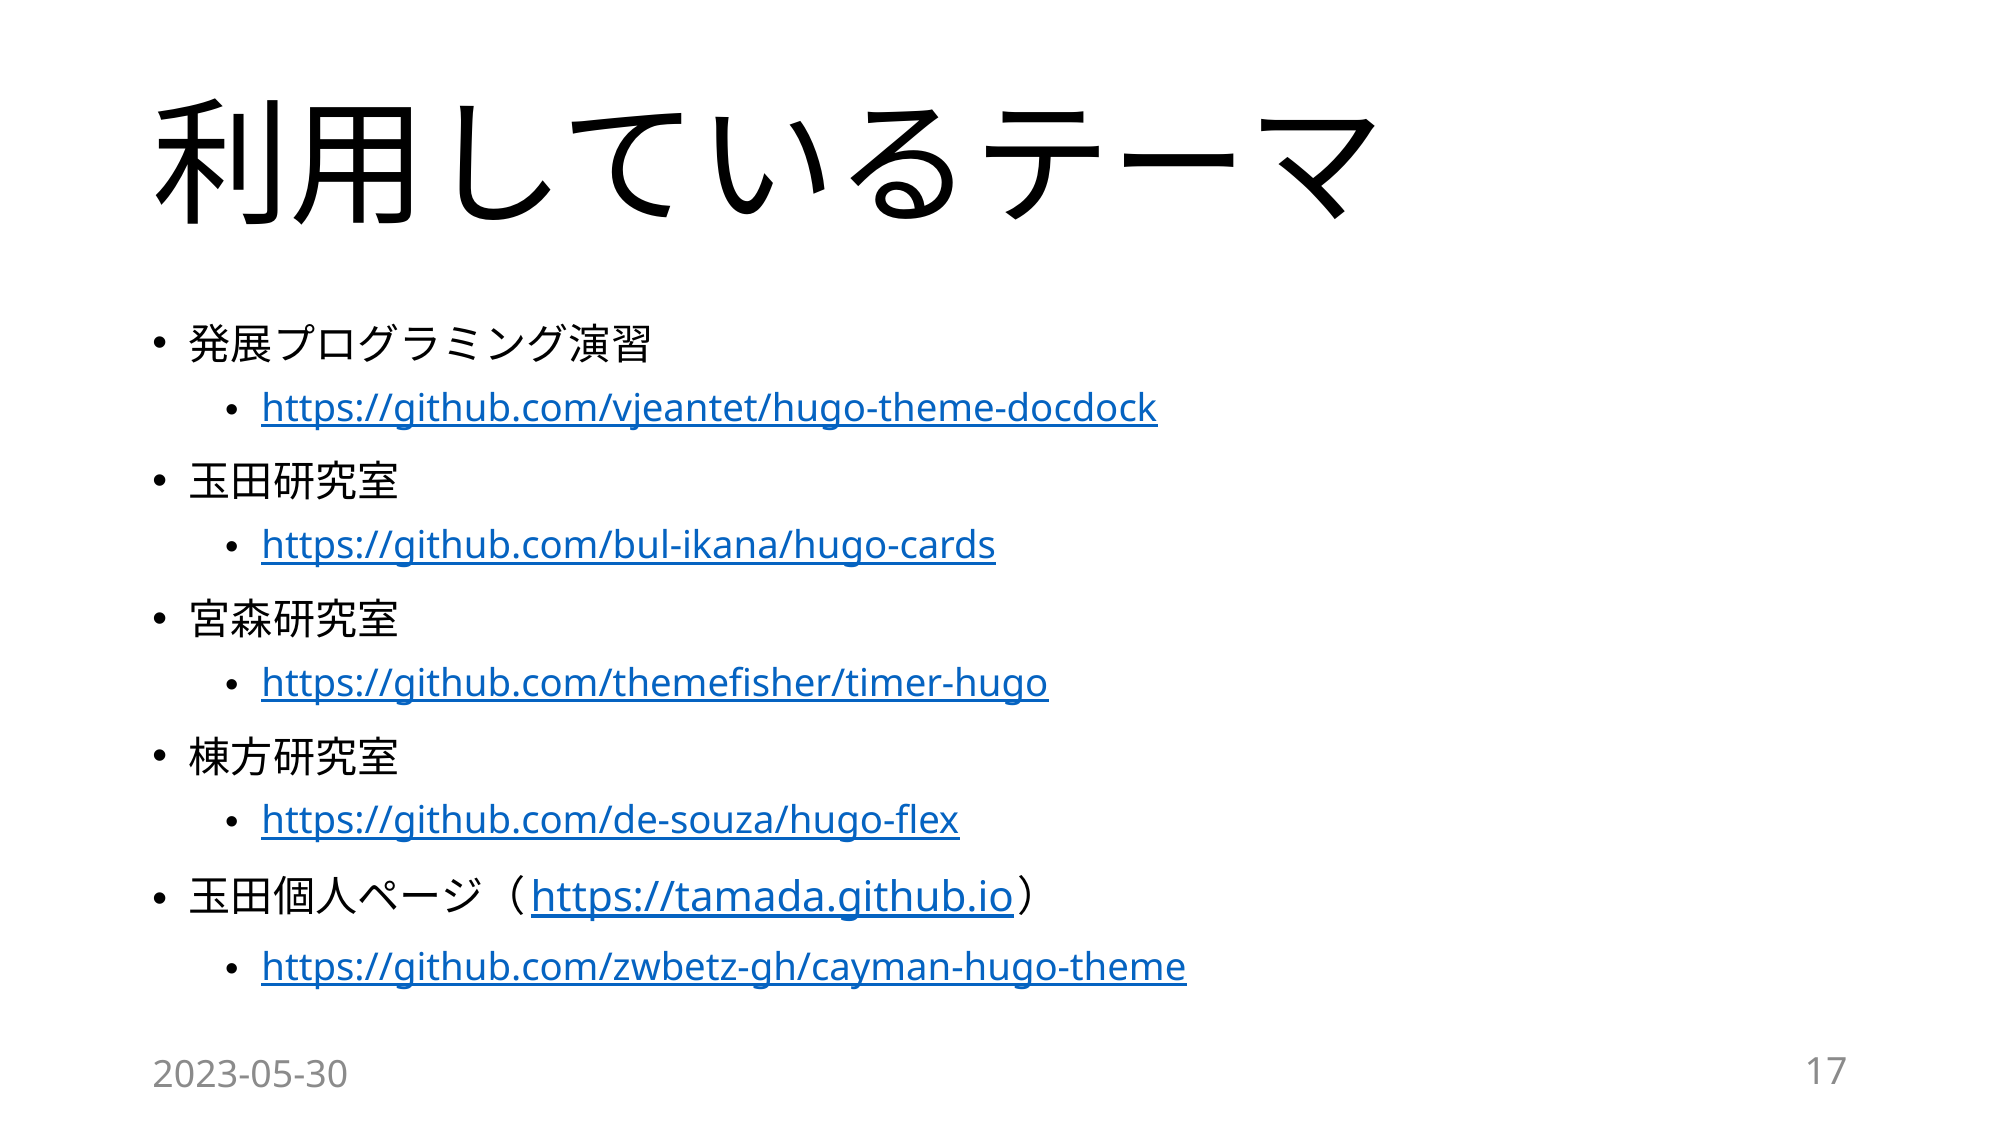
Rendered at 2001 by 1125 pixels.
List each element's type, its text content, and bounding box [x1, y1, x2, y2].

slide_number 17 [1412, 1042, 1863, 1103]
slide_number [137, 1042, 588, 1103]
title 利用しているテーマ [137, 59, 1863, 278]
list 発展プログラミング演習 https://github.com/vjeantet/hugo-theme-docdock 玉田研究室 https://github.com/bul-ikana/hugo-cards 宮森研究室 https://github.com/themefisher/timer-hugo 棟方研究室 https://github.com/de-souza/hugo-flex 玉田個人ページ（https://tamada.github.io） https://github.com/zwbetz-gh/cayman-hugo-theme [137, 299, 1863, 1014]
